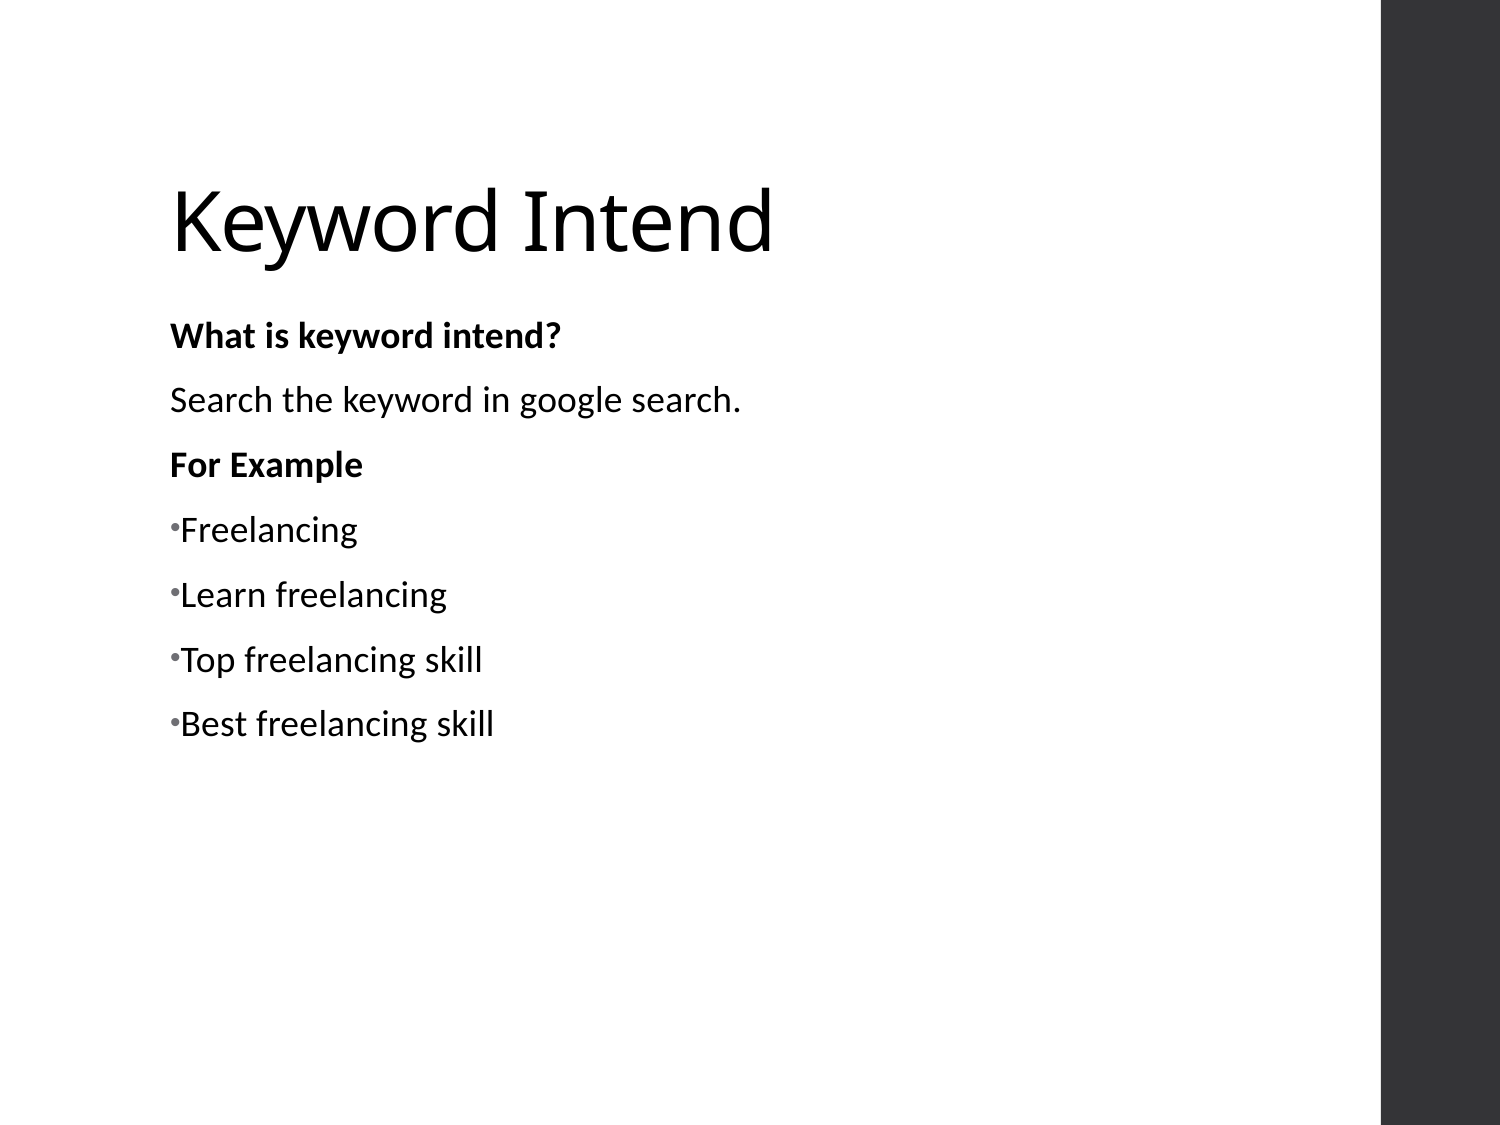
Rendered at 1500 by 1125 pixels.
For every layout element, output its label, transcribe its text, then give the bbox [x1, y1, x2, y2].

list What is keyword intend? Search the keyword in google search. For Example Freelancing Learn freelancing Top freelancing skill Best freelancing skill [155, 299, 1213, 1014]
title Keyword Intend [155, 60, 1348, 278]
